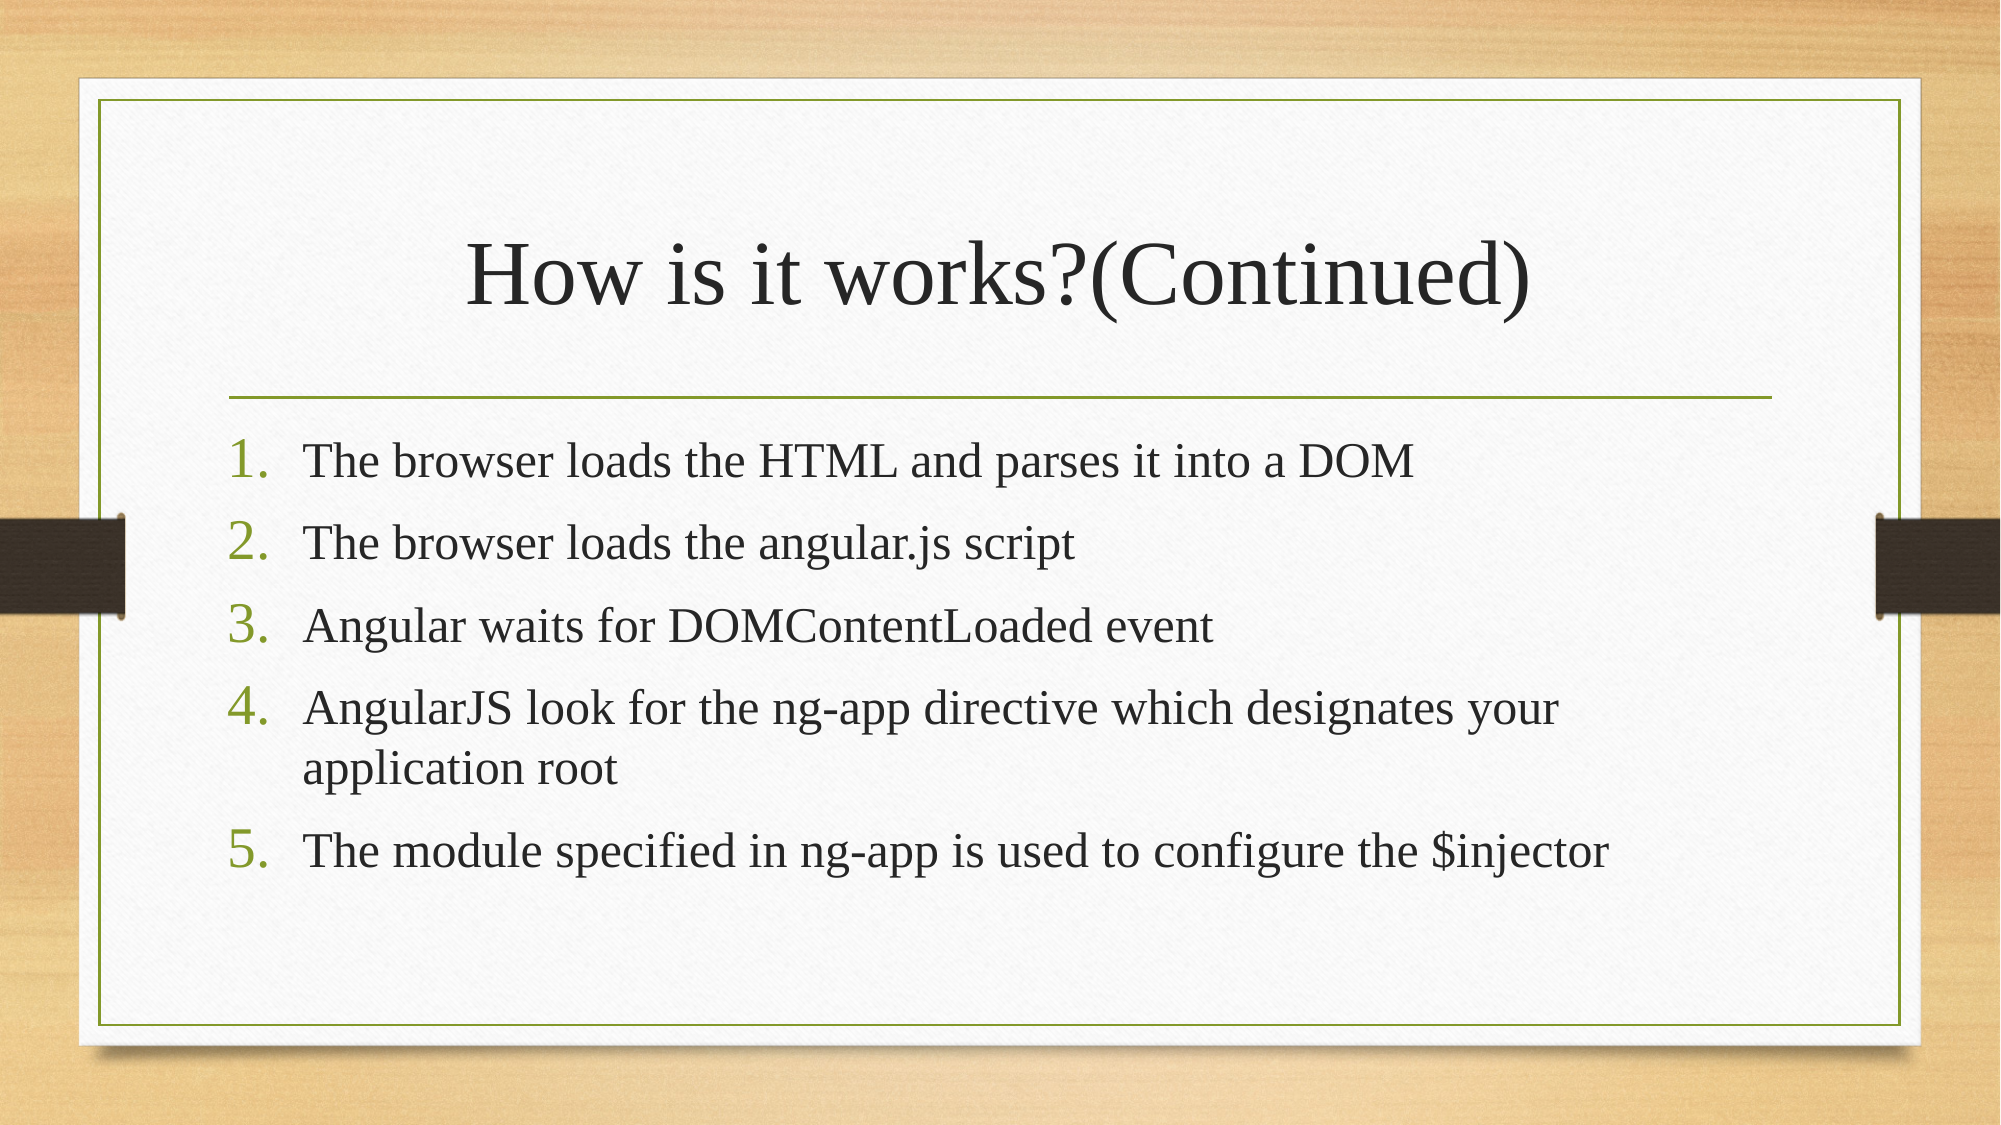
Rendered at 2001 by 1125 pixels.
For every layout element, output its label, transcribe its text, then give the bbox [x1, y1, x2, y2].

picture [0, 0, 2001, 1125]
title How is it works?(Continued) [212, 161, 1788, 375]
list The browser loads the HTML and parses it into a DOM The browser loads the angular.js script Angular waits for DOMContentLoaded event AngularJS look for the ng-app directive which designates your application root The module specified in ng-app is used to configure the $injector [212, 419, 1788, 964]
